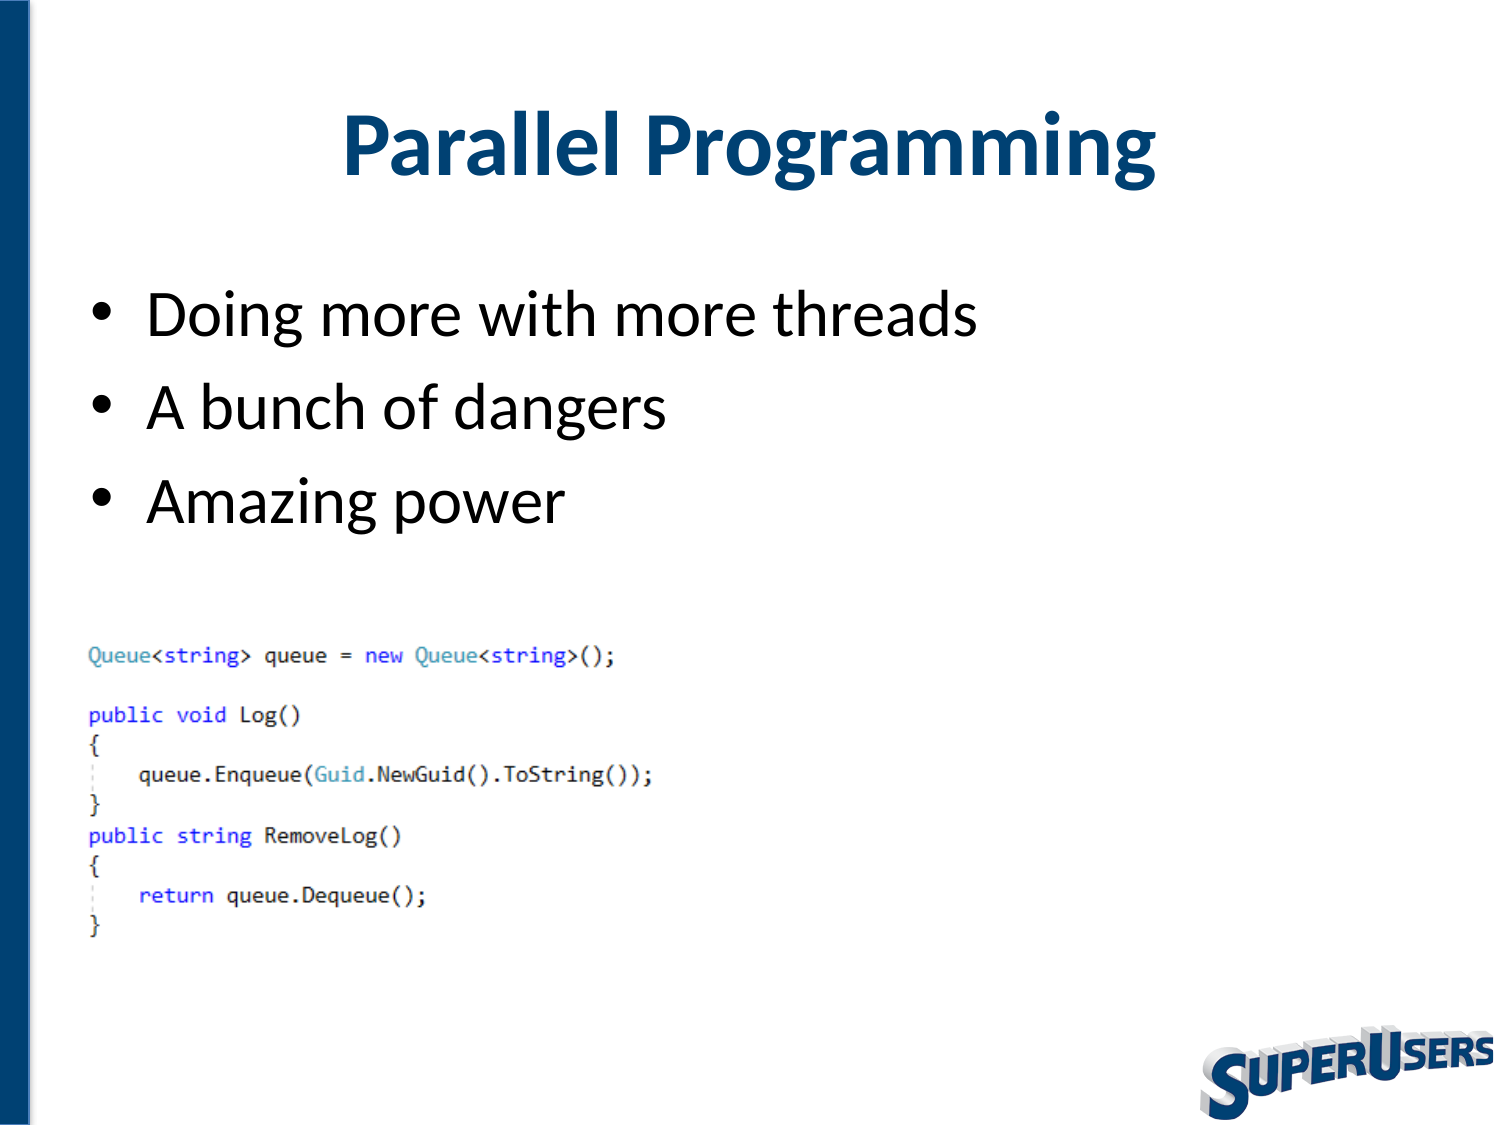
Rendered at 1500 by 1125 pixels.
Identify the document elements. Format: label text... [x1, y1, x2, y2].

picture [74, 633, 677, 953]
picture [1200, 1025, 1494, 1120]
title Parallel Programming [75, 45, 1425, 233]
list Doing more with more threads A bunch of dangers Amazing power [75, 262, 1425, 1005]
